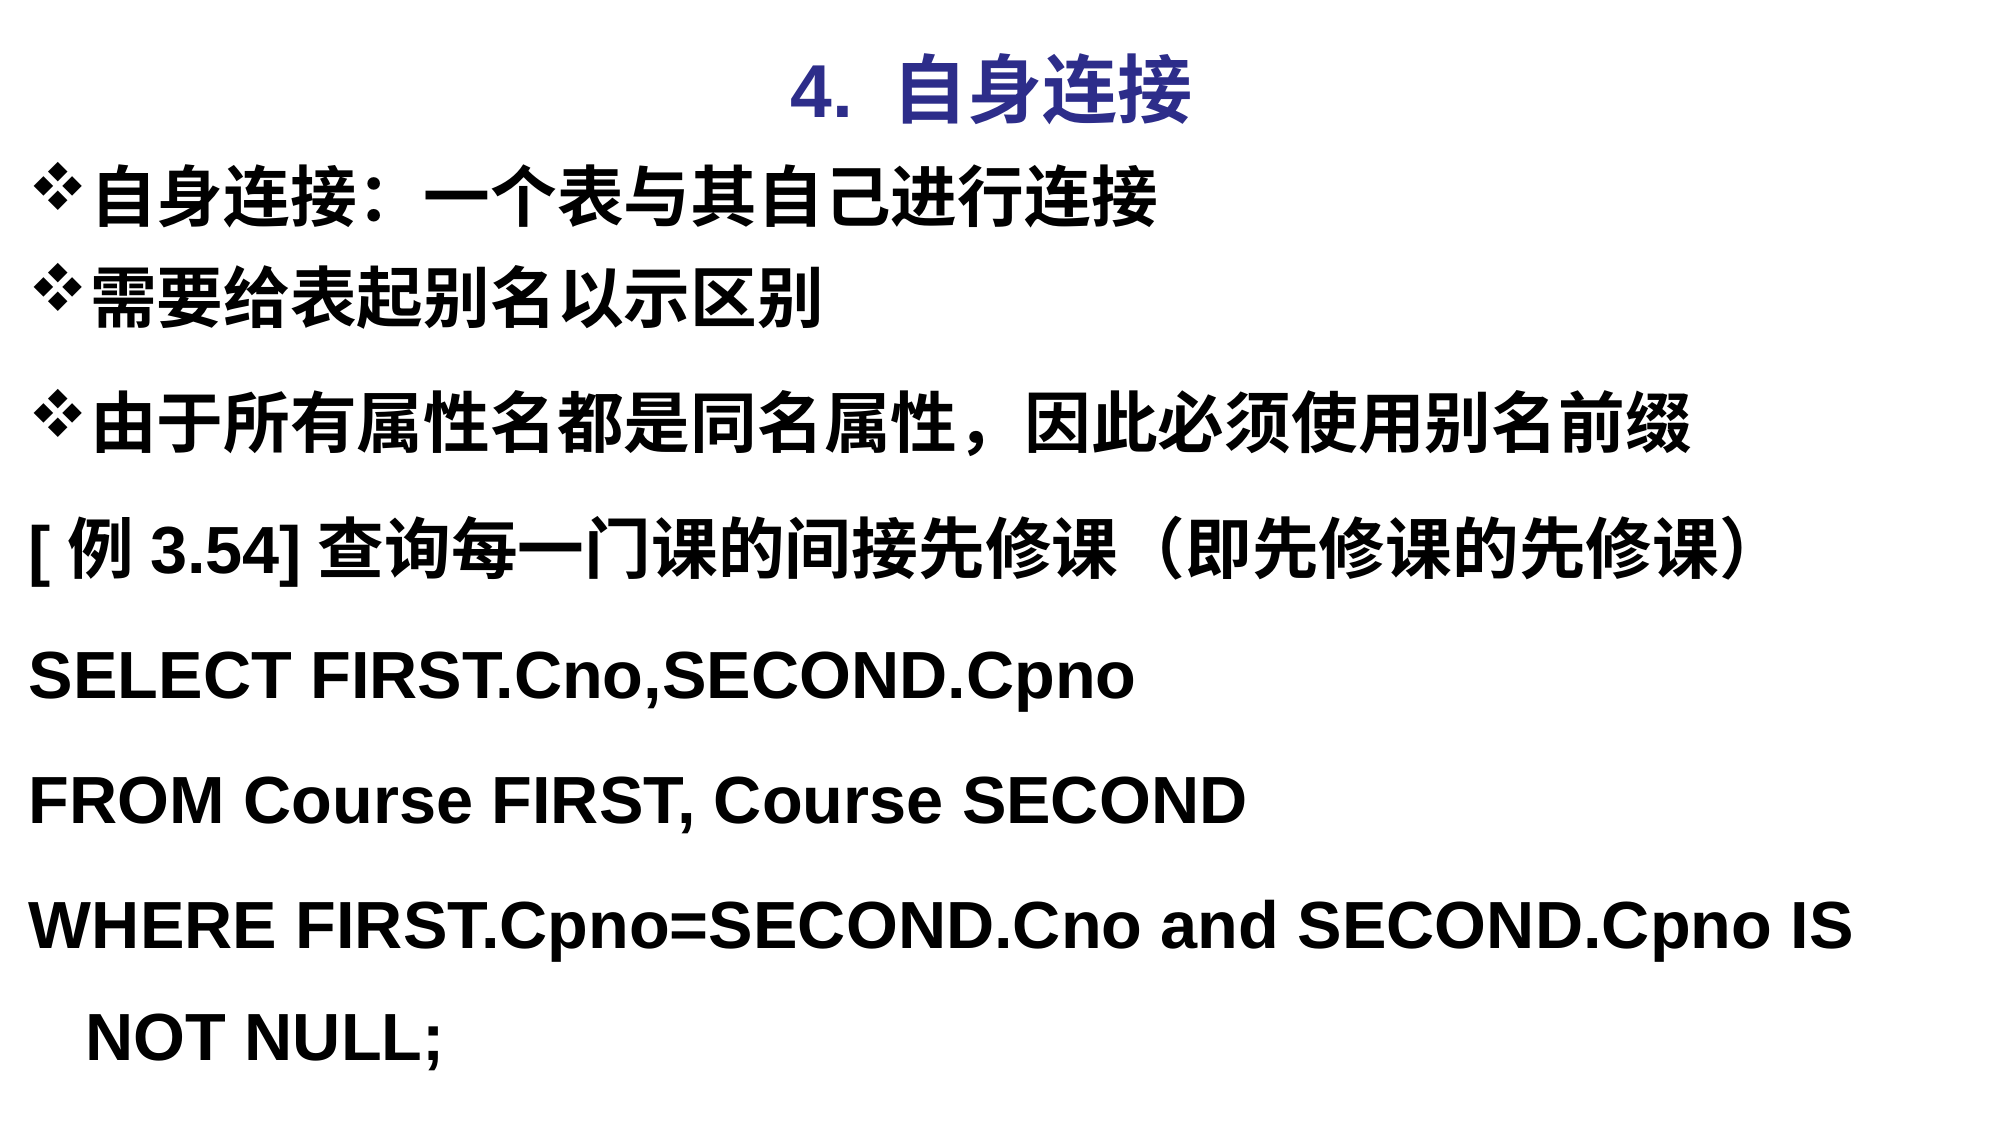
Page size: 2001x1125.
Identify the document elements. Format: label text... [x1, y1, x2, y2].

title 4. 自身连接 [99, 0, 1900, 139]
list 自身连接：一个表与其自己进行连接 需要给表起别名以示区别 由于所有属性名都是同名属性，因此必须使用别名前缀 [例3.54]查询每一门课的间接先修课（即先修课的先修课） SELECT FIRST.Cno,SECOND.Cpno FROM Course FIRST, Course SECOND WHERE FIRST.Cpno=SECOND.Cno and SECOND.Cpno IS NOT NULL; [14, 139, 1952, 1051]
